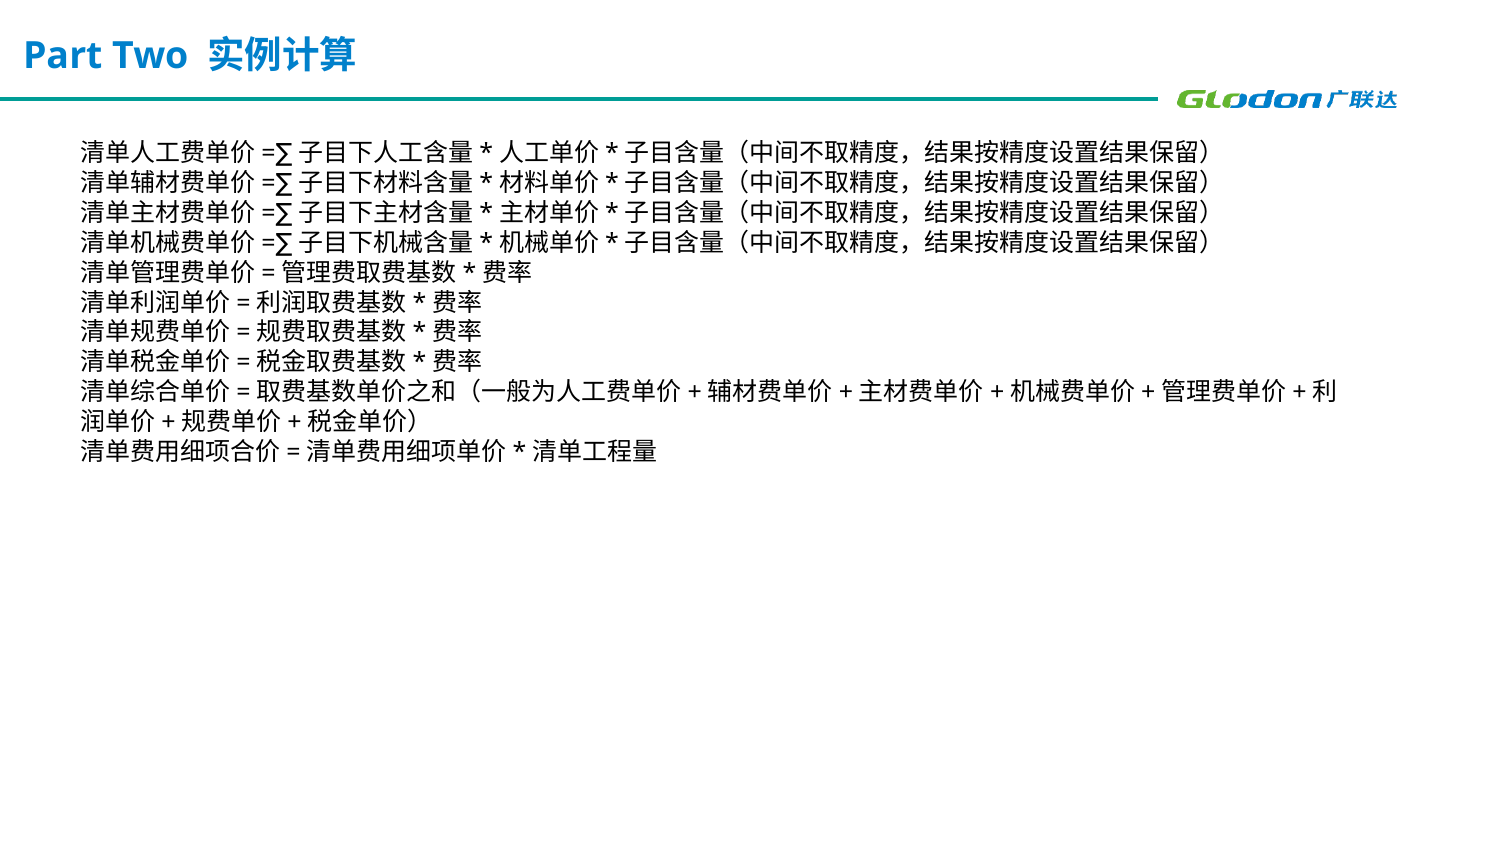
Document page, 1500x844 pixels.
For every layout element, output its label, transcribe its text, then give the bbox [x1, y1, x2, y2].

picture [1177, 90, 1397, 108]
text_box 清单人工费单价=∑子目下人工含量*人工单价*子目含量（中间不取精度，结果按精度设置结果保留） 清单辅材费单价=∑子目下材料含量*材料单价*子目含量（中间不取精度，结果按精度设置结果保留） 清单主材费单价=∑子目下主材含量*主材单价*子目含量（中间不取精度，结果按精度设置结果保留） 清单机械费单价=∑子目下机械含量*机械单价*子目含量（中间不取精度，结果按精度设置结果保留） 清单管理费单价=管理费取费基数*费率 清单利润单价=利润取费基数*费率 清单规费单价=规费取费基数*费率 清单税金单价=税金取费基数*费率 清单综合单价=取费基数单价之和（一般为人工费单价+辅材费单价+主材费单价+机械费单价+管理费单价+利润单价+规费单价+税金单价） 清单费用细项合价=清单费用细项单价*清单工程量 [65, 128, 1377, 503]
text_box Part Two 实例计算 [8, 23, 373, 84]
